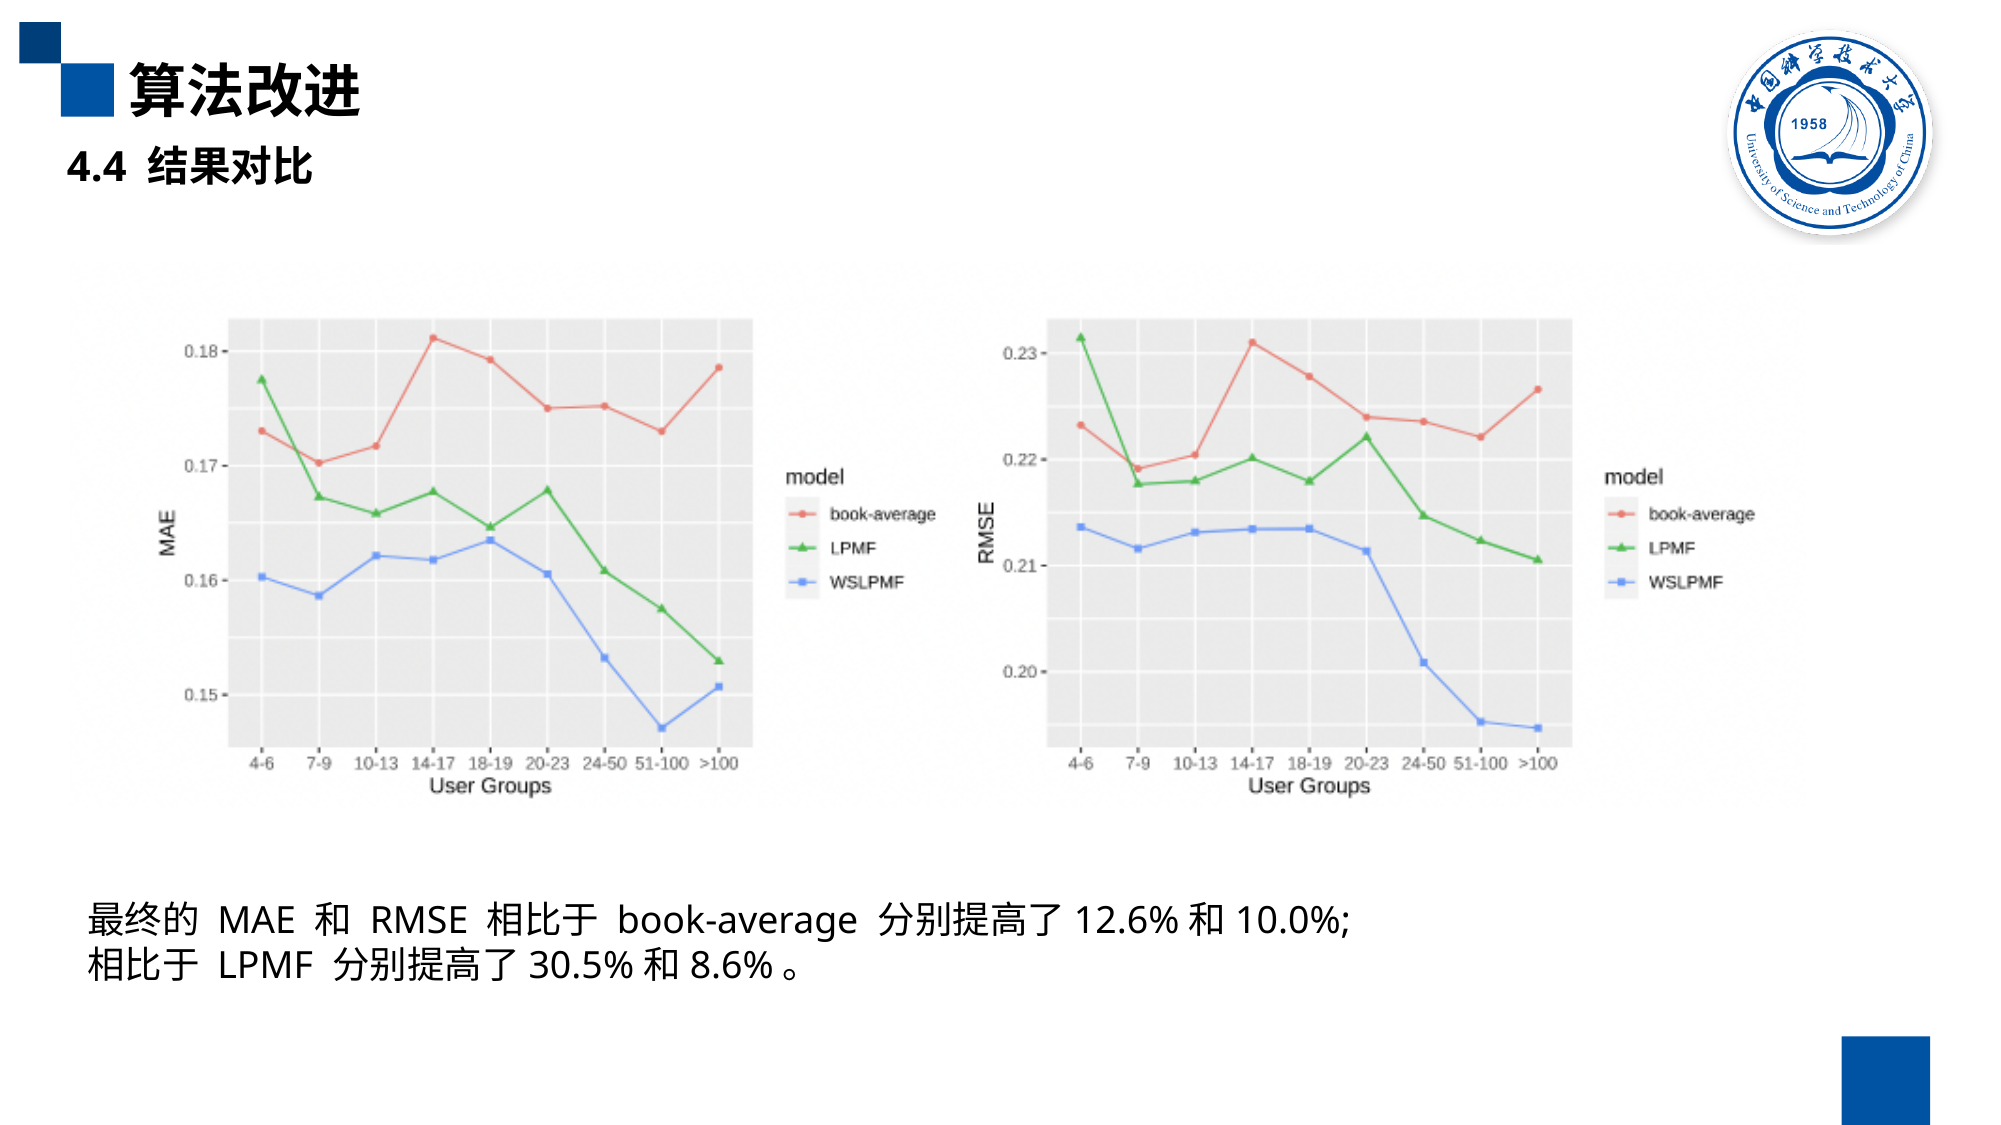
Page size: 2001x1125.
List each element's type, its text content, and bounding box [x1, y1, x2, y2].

text_box 最终的 MAE 和 RMSE 相比于 book-average 分别提高了12.6%和10.0%; 相比于 LPMF 分别提高了30.5%和8.6%。 [72, 888, 1812, 993]
slide_number [1771, 1050, 2000, 1111]
picture [69, 262, 1806, 808]
text_box 算法改进 [113, 47, 1000, 132]
picture [1720, 19, 1950, 246]
text_box 4.4 结果对比 [52, 132, 330, 198]
